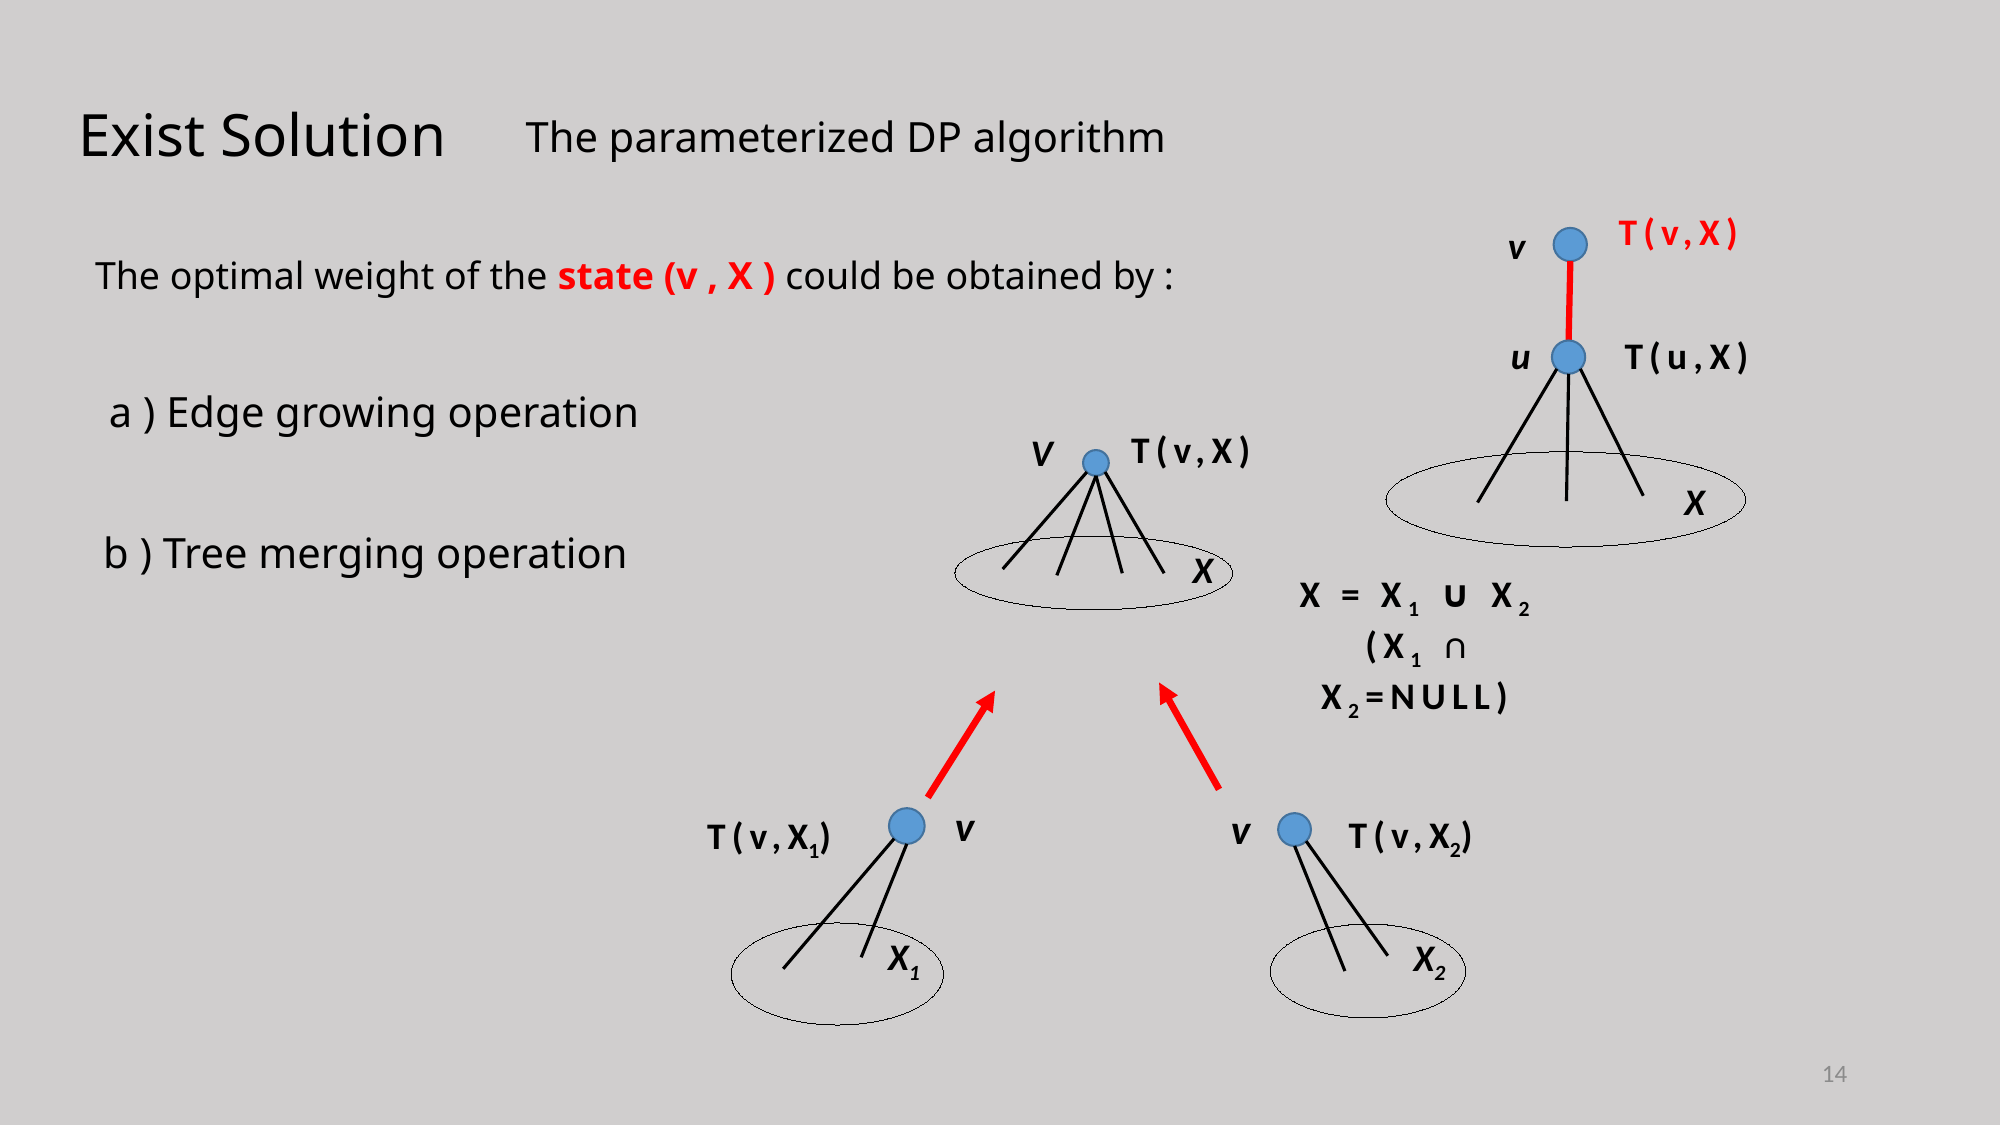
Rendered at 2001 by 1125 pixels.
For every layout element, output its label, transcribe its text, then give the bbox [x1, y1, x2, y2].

text_box a ) Edge growing operation [94, 378, 654, 444]
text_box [1159, 682, 1219, 790]
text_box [954, 418, 1590, 669]
text_box T(v,X) [1594, 200, 1763, 261]
text_box The parameterized DP algorithm [510, 103, 1182, 168]
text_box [1202, 795, 1494, 1018]
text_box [1472, 214, 1587, 275]
text_box b ) Tree merging operation [88, 519, 643, 585]
text_box Exist Solution [63, 90, 462, 176]
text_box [1385, 324, 1782, 549]
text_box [684, 791, 1000, 1026]
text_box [927, 690, 996, 798]
text_box The optimal weight of the state (v , X ) could be obtained by : [80, 244, 1237, 305]
slide_number 14 [1412, 1042, 1863, 1103]
